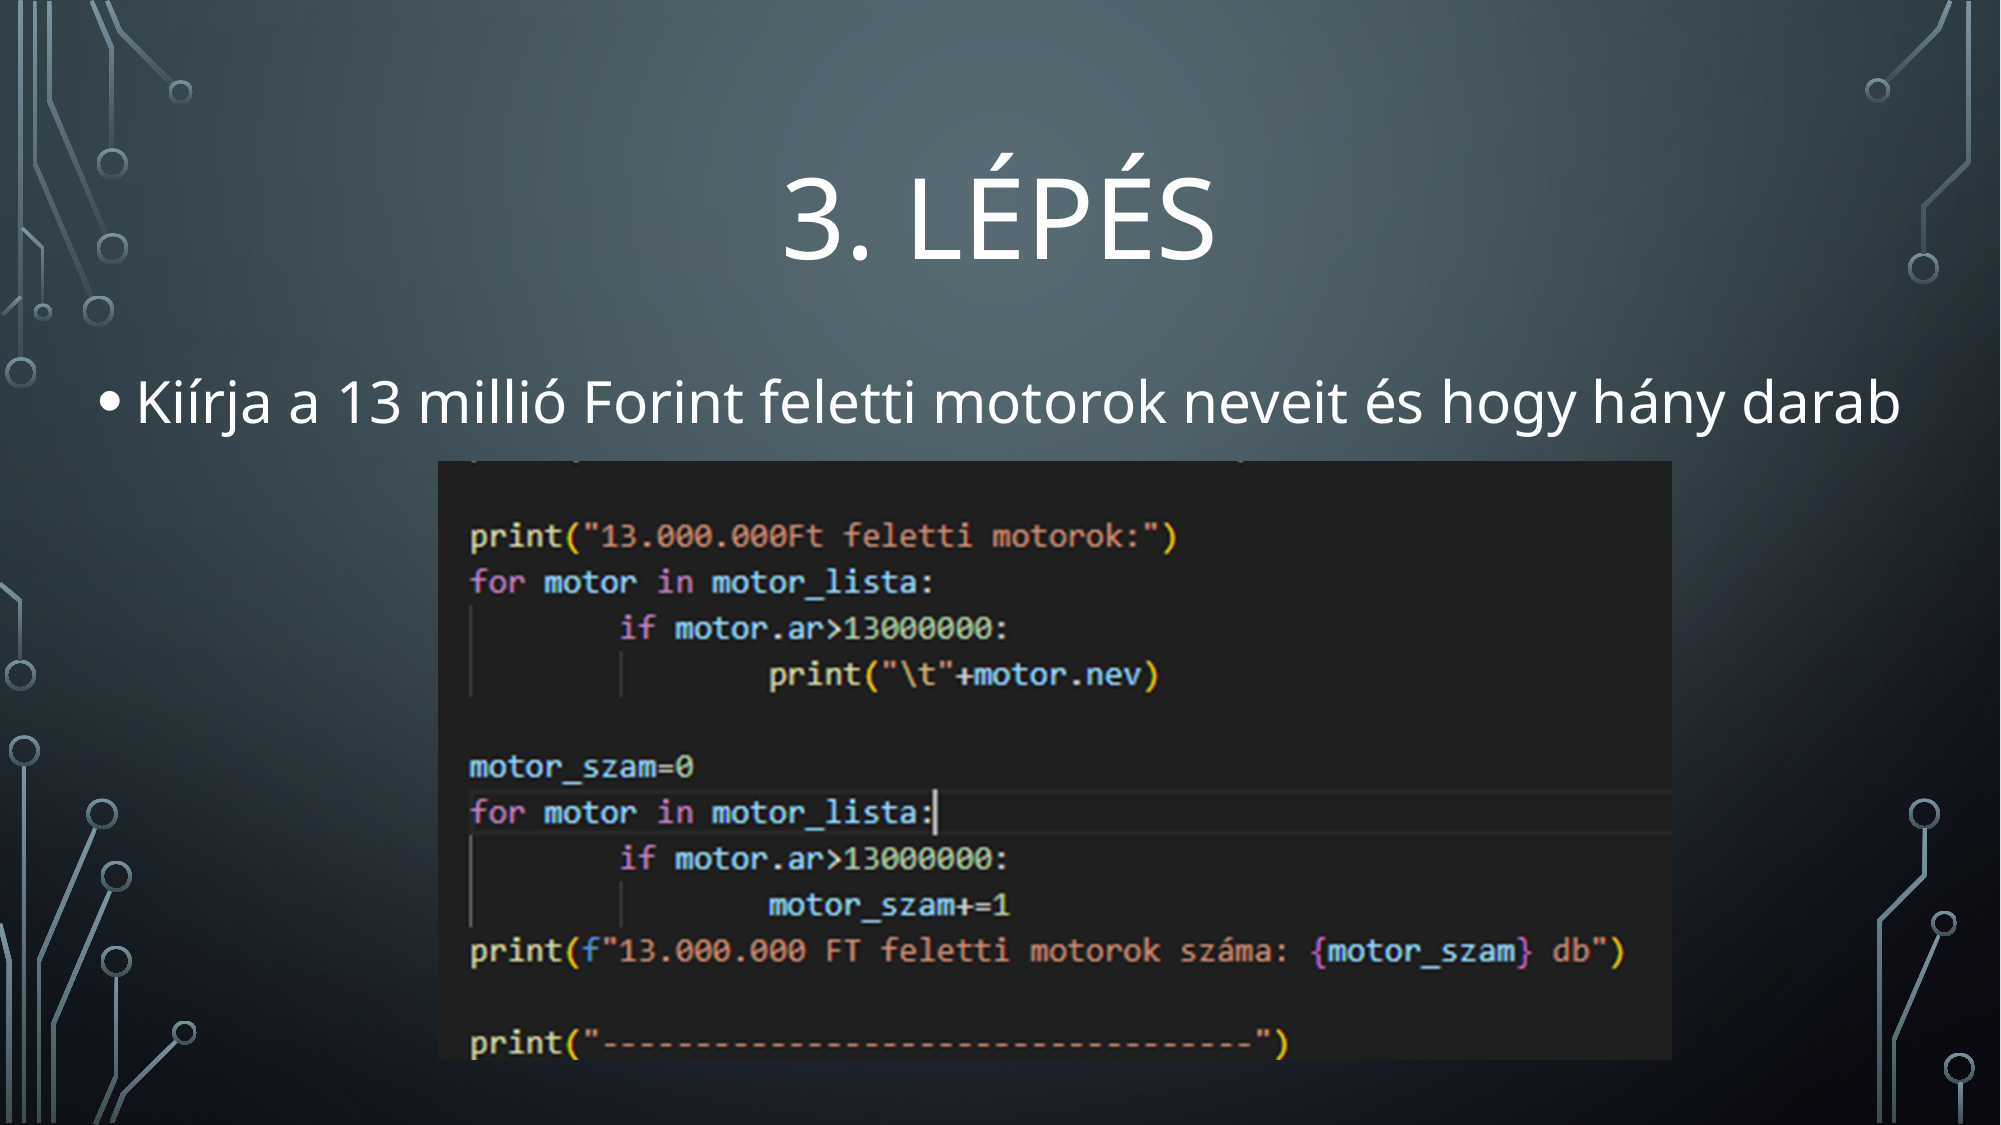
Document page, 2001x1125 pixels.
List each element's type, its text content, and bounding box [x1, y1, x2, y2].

picture [437, 461, 1672, 1061]
list Kiírja a 13 millió Forint feletti motorok neveit és hogy hány darab ilyen van [30, 343, 1969, 950]
title 3. Lépés [187, 101, 1813, 343]
